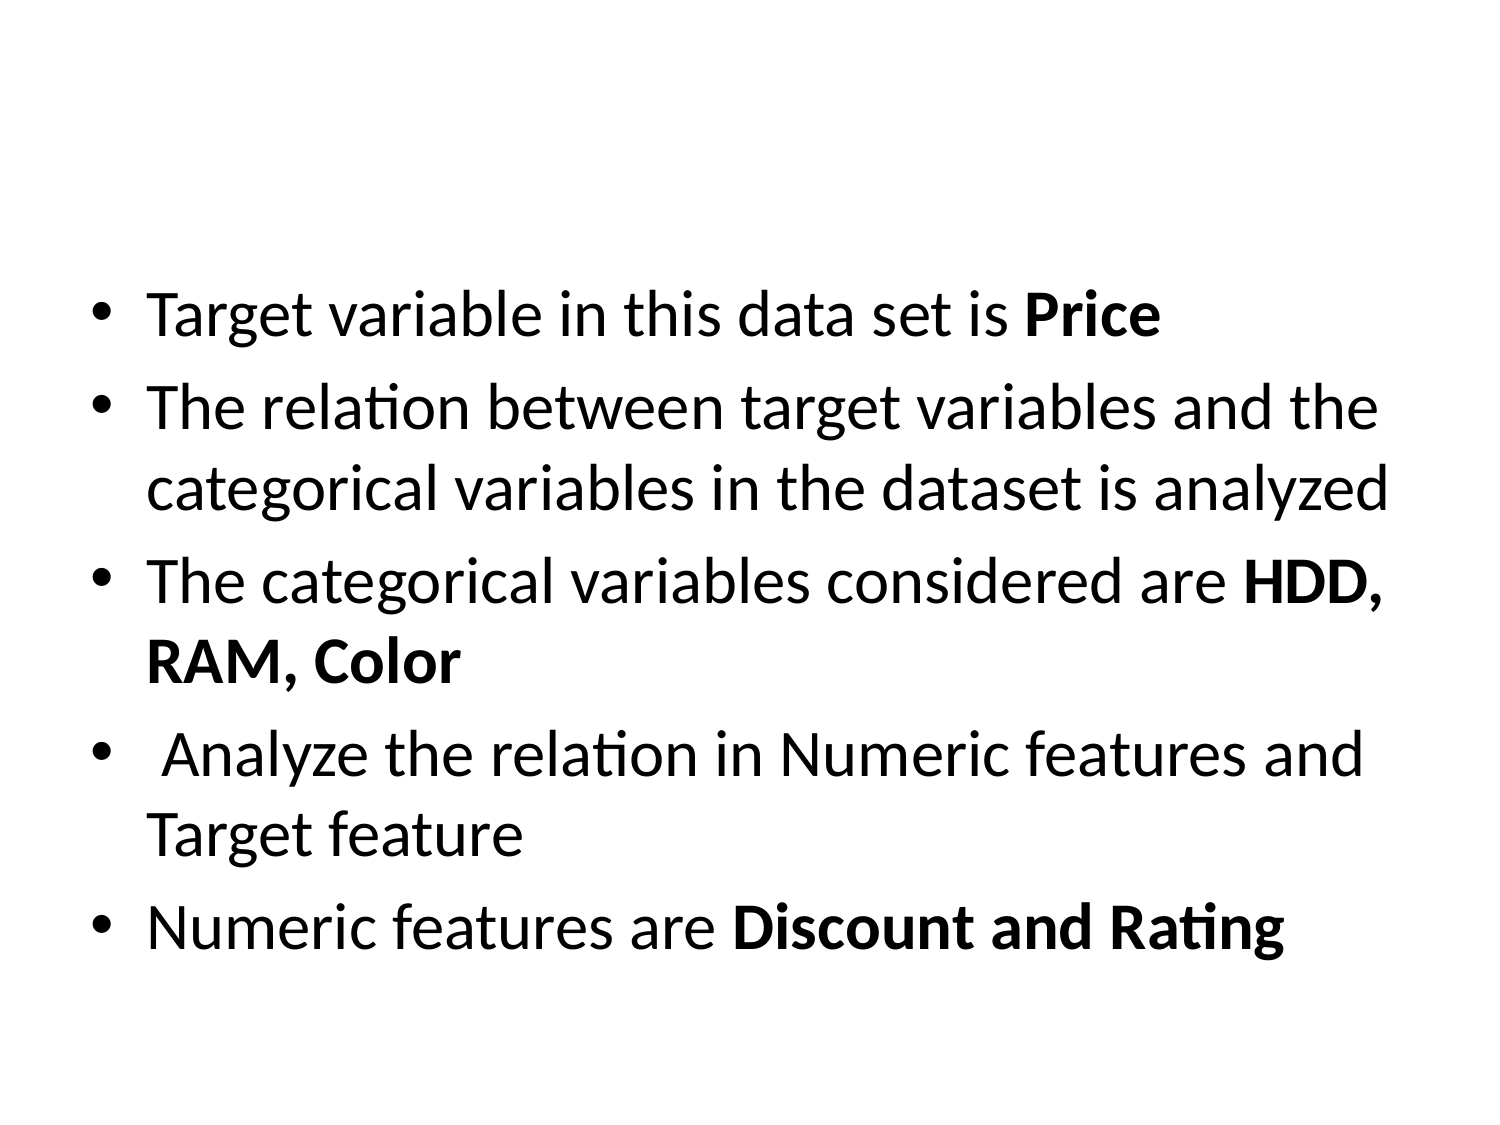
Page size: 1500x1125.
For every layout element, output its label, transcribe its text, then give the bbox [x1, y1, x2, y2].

list Target variable in this data set is Price The relation between target variables and the categorical variables in the dataset is analyzed The categorical variables considered are HDD, RAM, Color Analyze the relation in Numeric features and Target feature Numeric features are Discount and Rating [75, 262, 1425, 1005]
